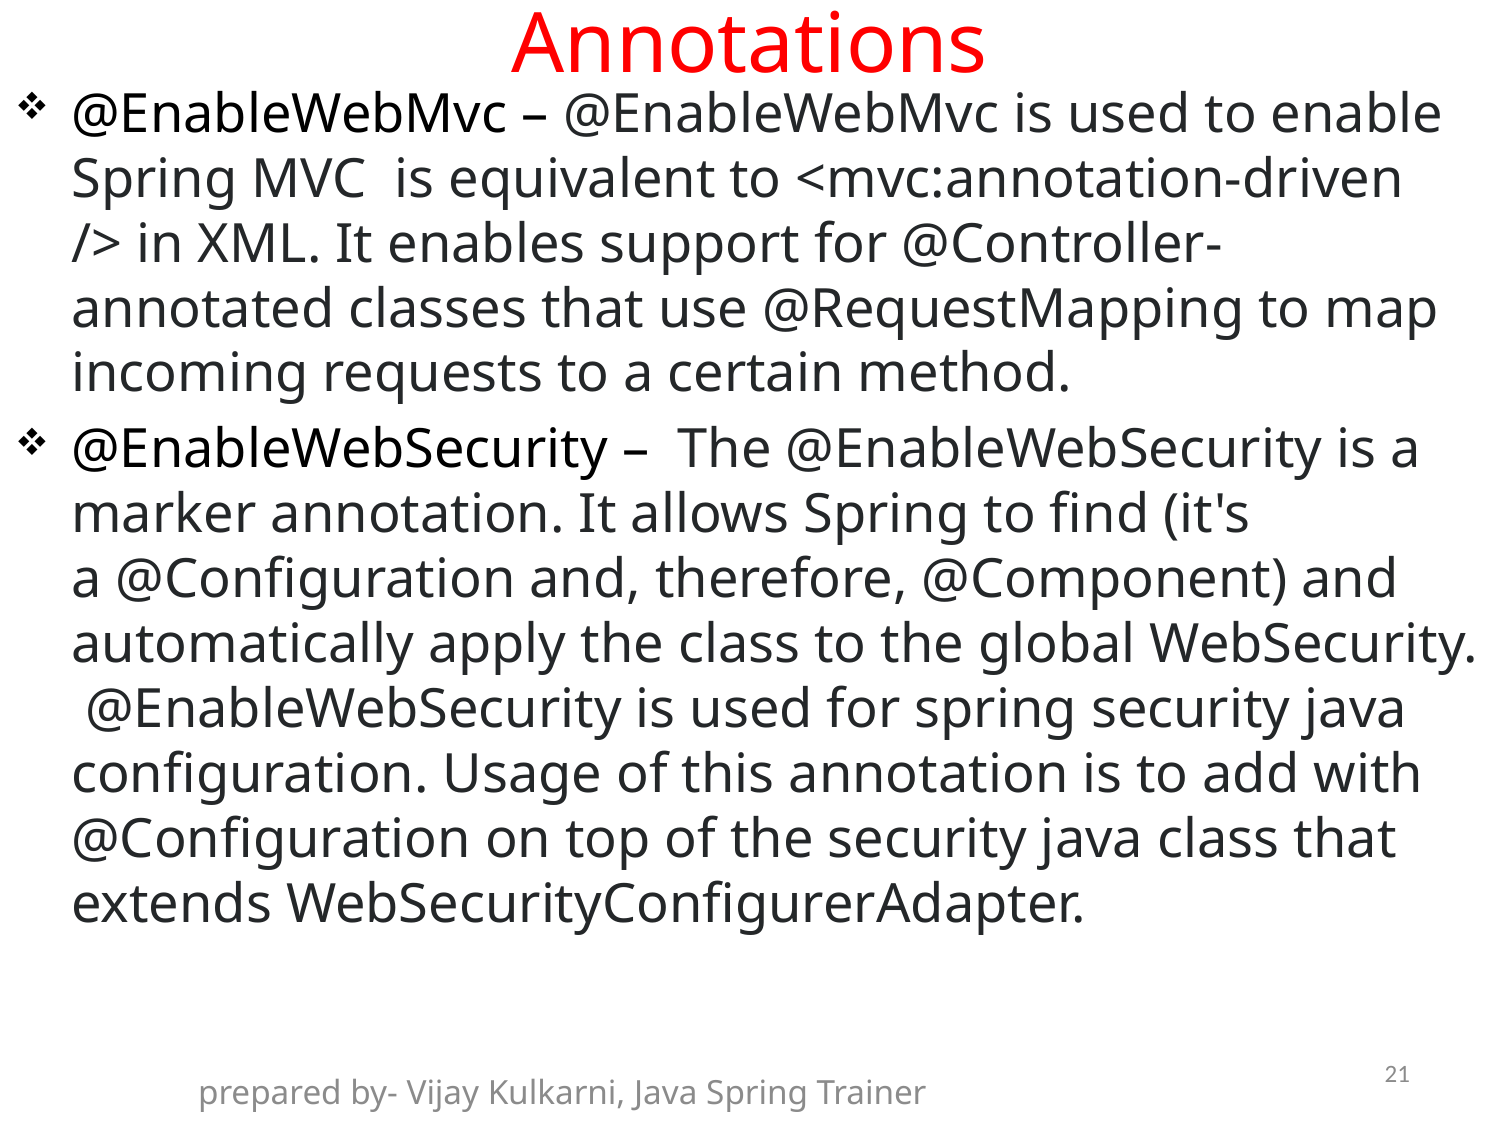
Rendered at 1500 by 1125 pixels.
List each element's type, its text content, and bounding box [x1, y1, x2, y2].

list @EnableWebMvc – @EnableWebMvc is used to enable Spring MVC is equivalent to <mvc:annotation-driven /> in XML. It enables support for @Controller-annotated classes that use @RequestMapping to map incoming requests to a certain method. @EnableWebSecurity – The @EnableWebSecurity is a marker annotation. It allows Spring to find (it's a @Configuration and, therefore, @Component) and automatically apply the class to the global WebSecurity. @EnableWebSecurity is used for spring security java configuration. Usage of this annotation is to add with @Configuration on top of the security java class that extends WebSecurityConfigurerAdapter. [0, 70, 1498, 1043]
footer prepared by- Vijay Kulkarni, Java Spring Trainer [138, 1068, 988, 1115]
slide_number 21 [1329, 1042, 1425, 1103]
title Annotations [0, 0, 1500, 77]
